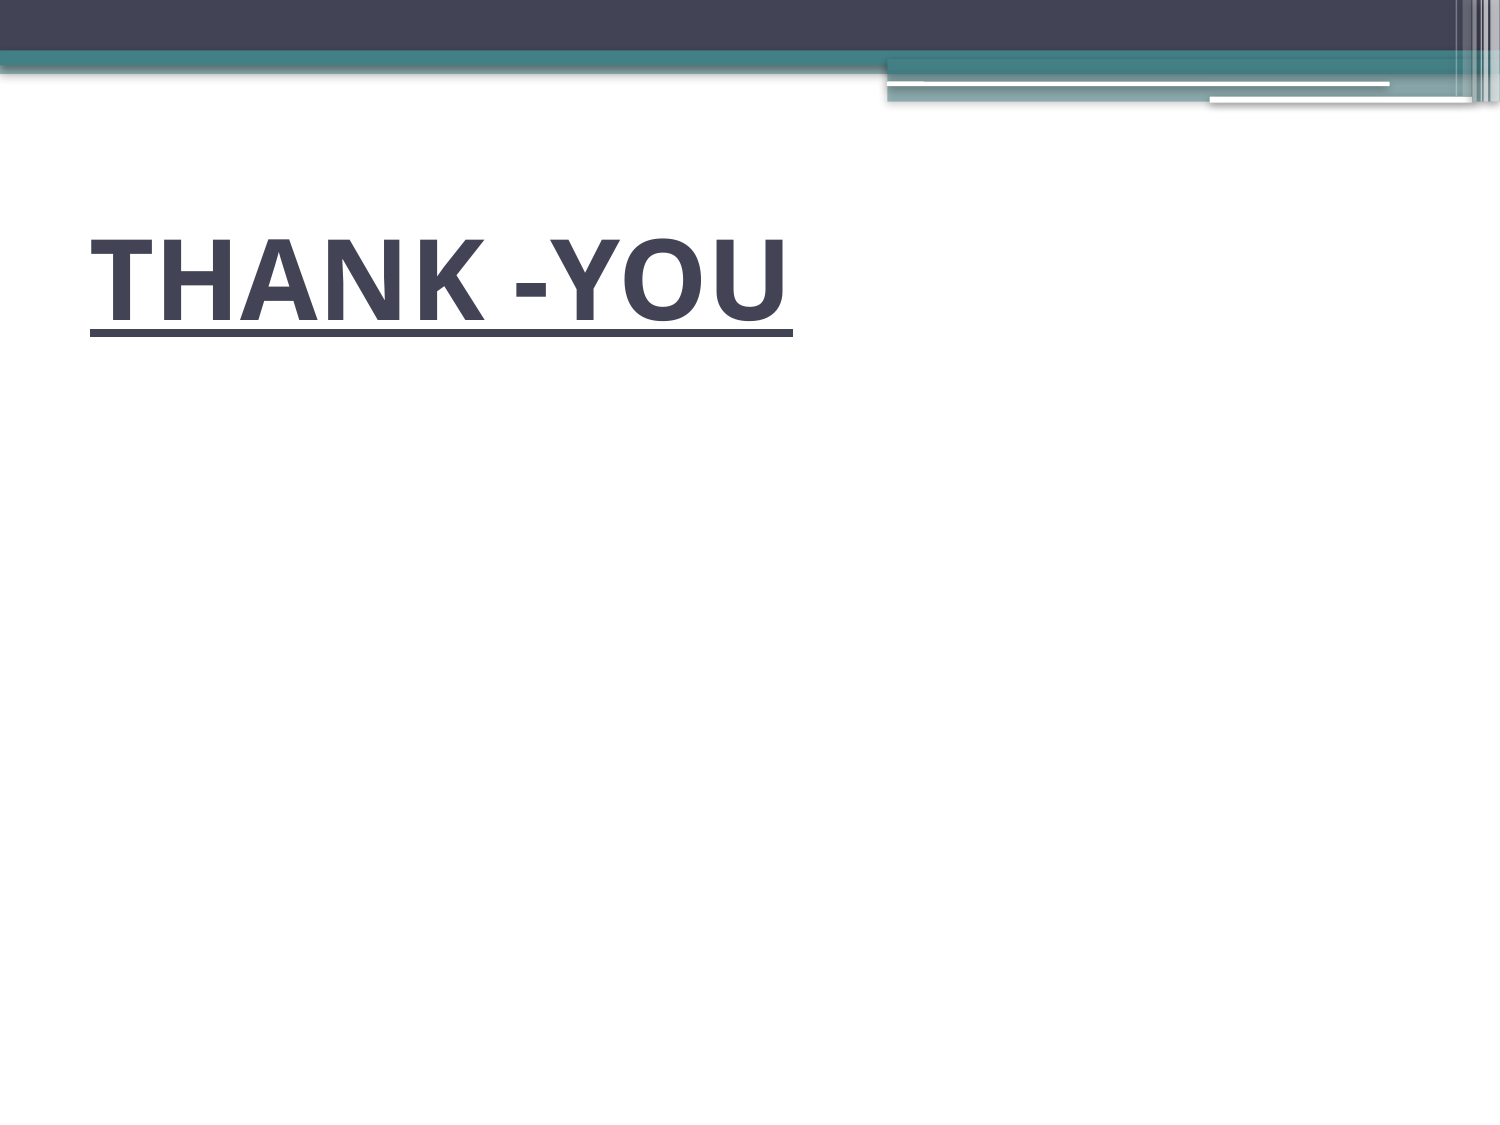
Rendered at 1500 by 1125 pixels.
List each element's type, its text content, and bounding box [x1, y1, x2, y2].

title THANK -YOU [75, 187, 1425, 363]
